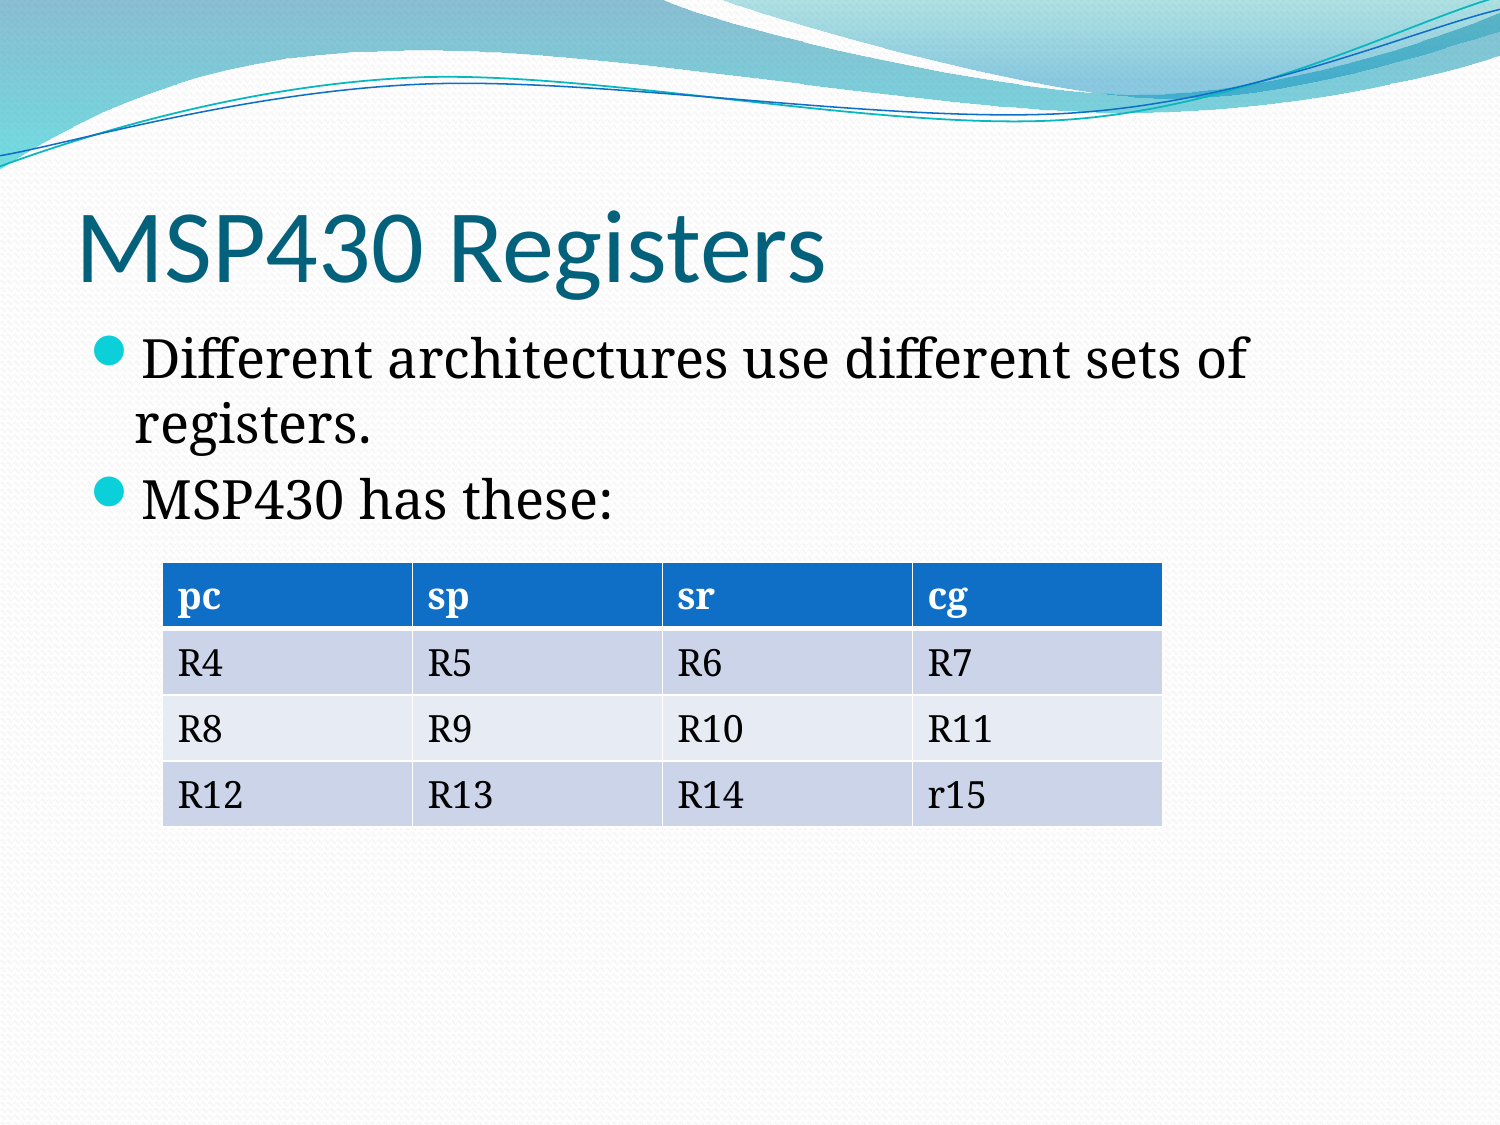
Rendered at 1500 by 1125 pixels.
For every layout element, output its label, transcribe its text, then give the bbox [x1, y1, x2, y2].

table_header sp [413, 563, 662, 626]
table_cell r15 [913, 762, 1162, 826]
table_cell R5 [413, 631, 662, 694]
table_cell R9 [413, 696, 662, 760]
table_cell R10 [663, 696, 912, 760]
title MSP430 Registers [75, 115, 1425, 303]
list Different architectures use different sets of registers. MSP430 has these: [75, 317, 1425, 1038]
table_header pc [163, 563, 412, 626]
table_cell R14 [663, 762, 912, 826]
table_cell R7 [913, 631, 1162, 694]
table_cell R4 [163, 631, 412, 694]
table_cell R11 [913, 696, 1162, 760]
table_cell R6 [663, 631, 912, 694]
table_cell R12 [163, 762, 412, 826]
table_cell R13 [413, 762, 662, 826]
table_header sr [663, 563, 912, 626]
table_cell R8 [163, 696, 412, 760]
table_header cg [913, 563, 1162, 626]
